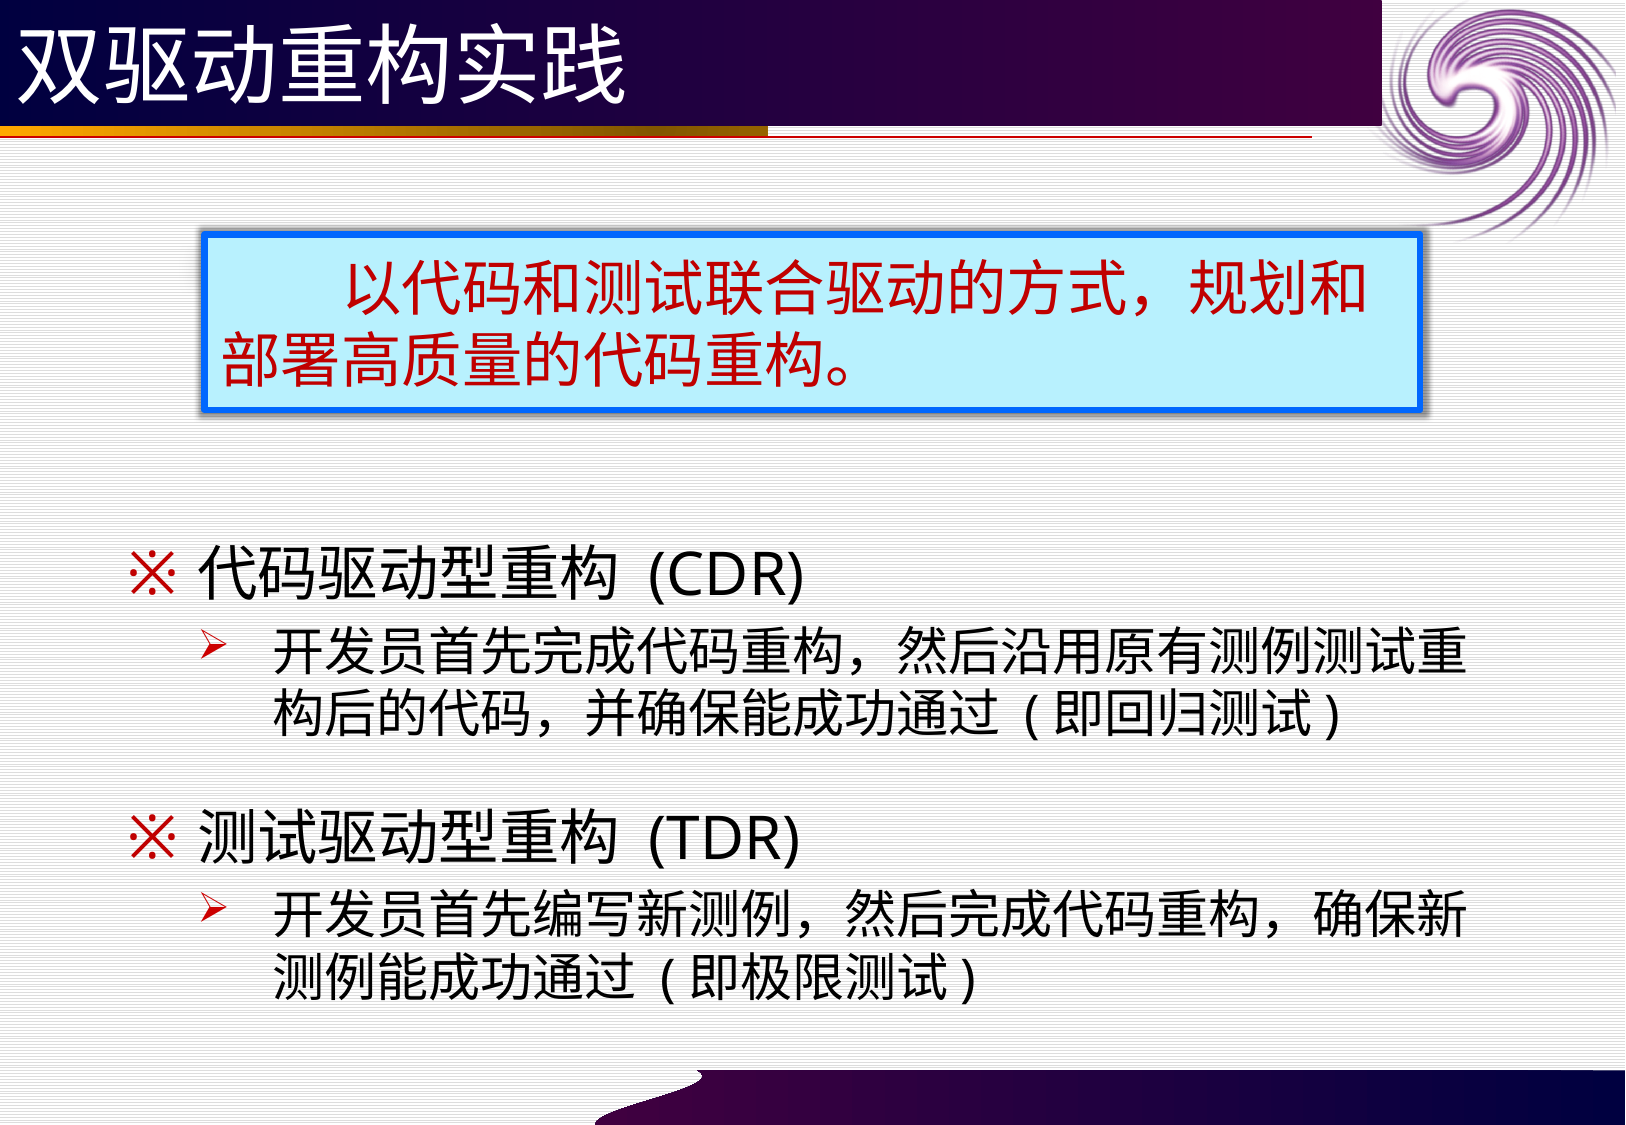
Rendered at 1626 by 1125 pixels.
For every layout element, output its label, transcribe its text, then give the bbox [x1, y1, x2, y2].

title 双驱动重构实践 [0, 0, 1382, 126]
picture [1362, 0, 1616, 244]
slide_number [1474, 1069, 1619, 1125]
text_box 以代码和测试联合驱动的方式，规划和部署高质量的代码重构。 [204, 234, 1421, 411]
list 代码驱动型重构 (CDR) 开发员首先完成代码重构，然后沿用原有测例测试重构后的代码，并确保能成功通过 (即回归测试) 测试驱动型重构 (TDR) 开发员首先编写新测例，然后完成代码重构，确保新测例能成功通过 (即极限测试) [100, 527, 1523, 1024]
